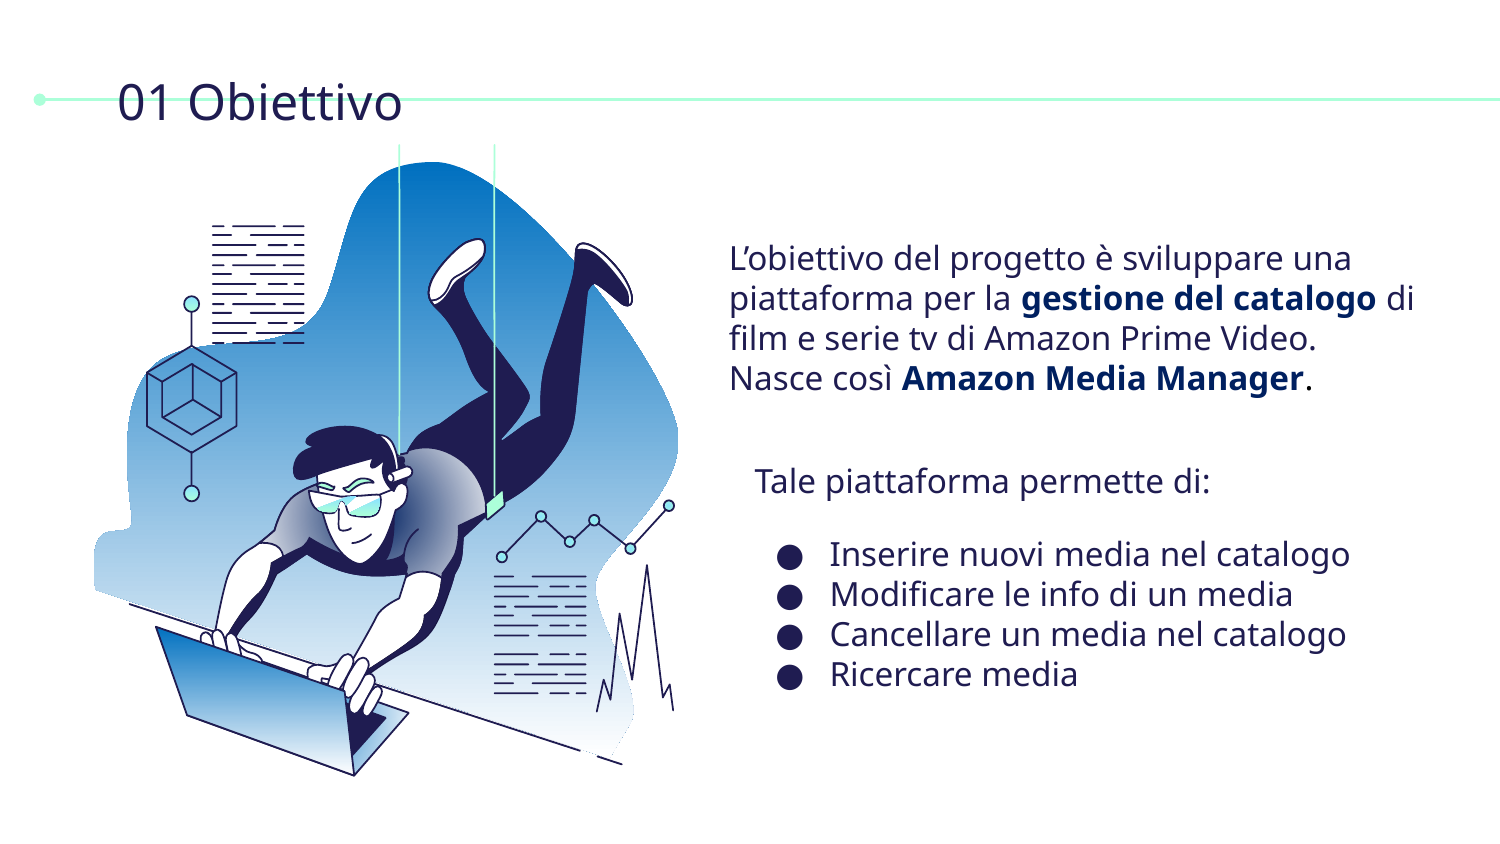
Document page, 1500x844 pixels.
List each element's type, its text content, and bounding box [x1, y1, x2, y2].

text_box [93, 530, 123, 599]
title 01 Obiettivo [102, 55, 1101, 144]
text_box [128, 143, 676, 777]
list L’obiettivo del progetto è sviluppare una piattaforma per la gestione del catalogo di film e serie tv di Amazon Prime Video. Nasce così Amazon Media Manager. [714, 222, 1461, 352]
list Tale piattaforma permette di: Inserire nuovi media nel catalogo Modificare le info di un media Cancellare un media nel catalogo Ricercare media [739, 445, 1487, 575]
